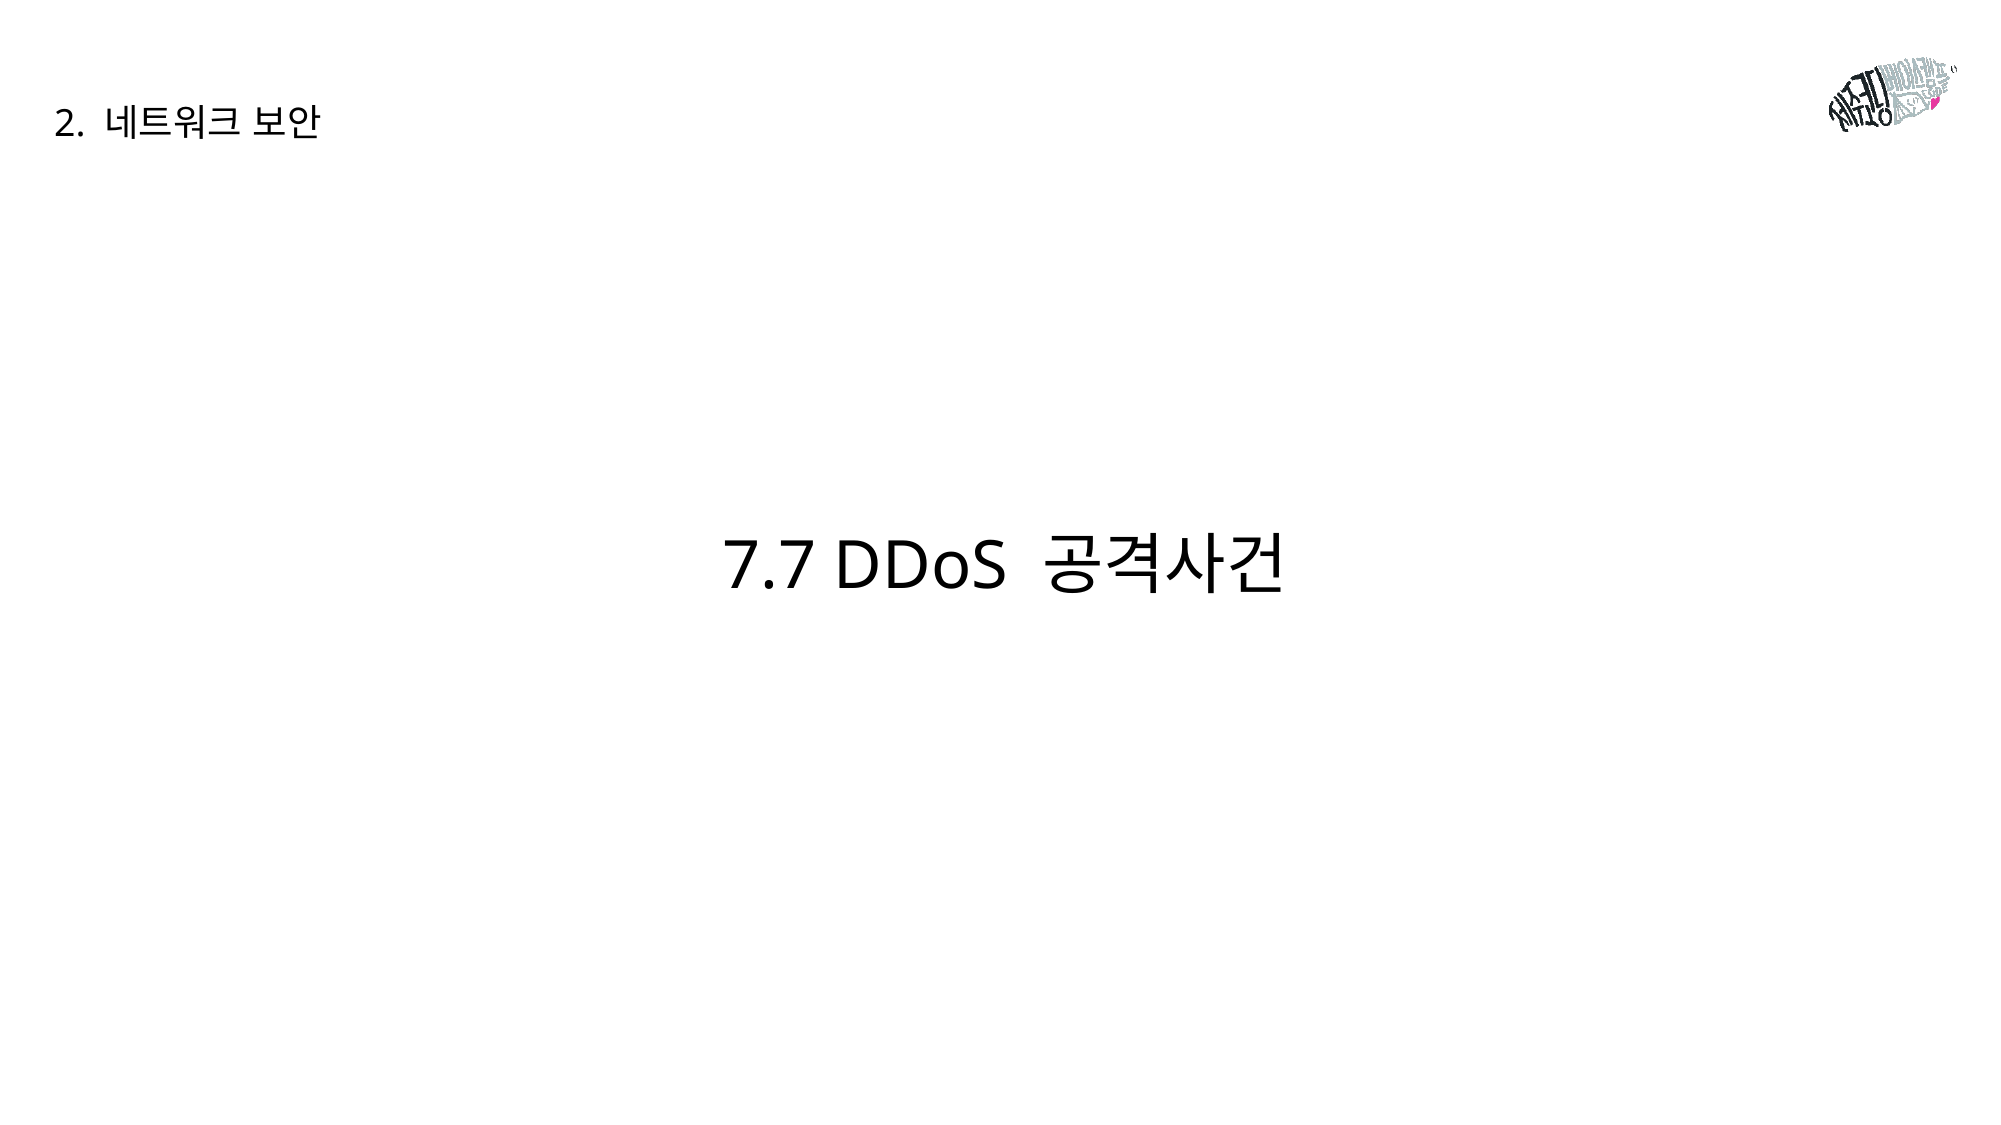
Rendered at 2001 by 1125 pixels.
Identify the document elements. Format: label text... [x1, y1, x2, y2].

picture [1829, 57, 1957, 133]
text_box 7.7 DDoS 공격사건 [348, 514, 1662, 610]
text_box 2. 네트워크 보안 [39, 92, 337, 152]
